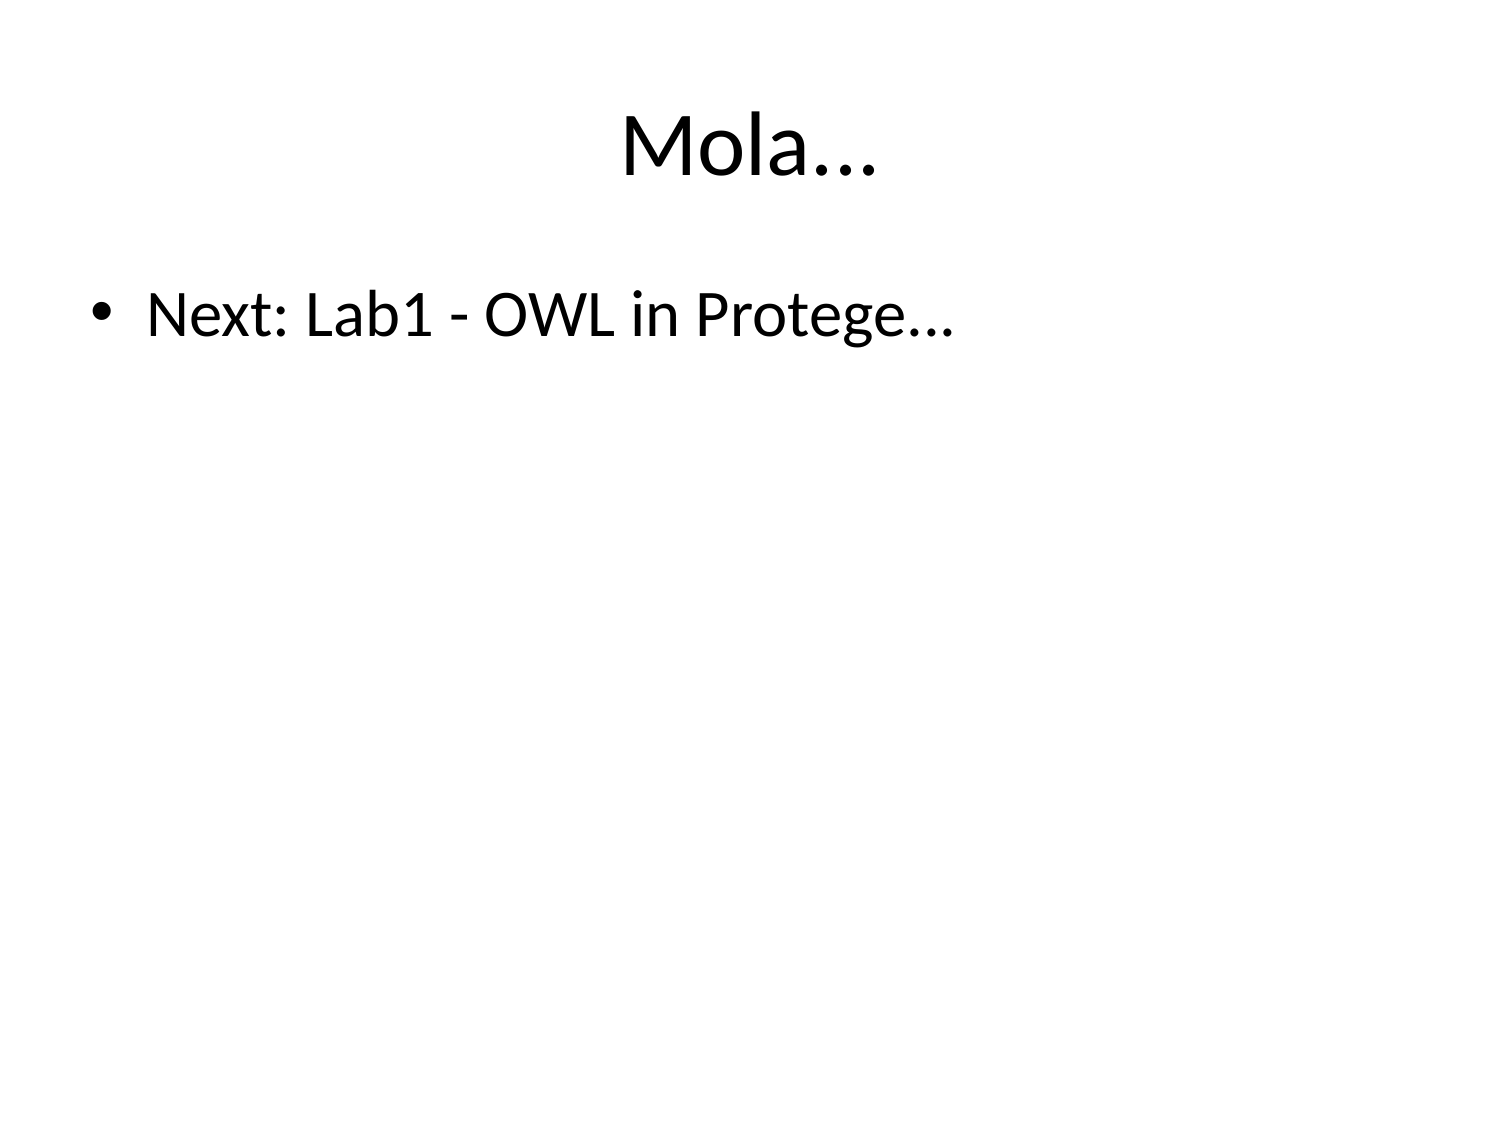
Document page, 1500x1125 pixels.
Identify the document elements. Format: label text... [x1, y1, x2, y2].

list Next: Lab1 - OWL in Protege... [75, 262, 1425, 1005]
title Mola... [75, 45, 1425, 233]
